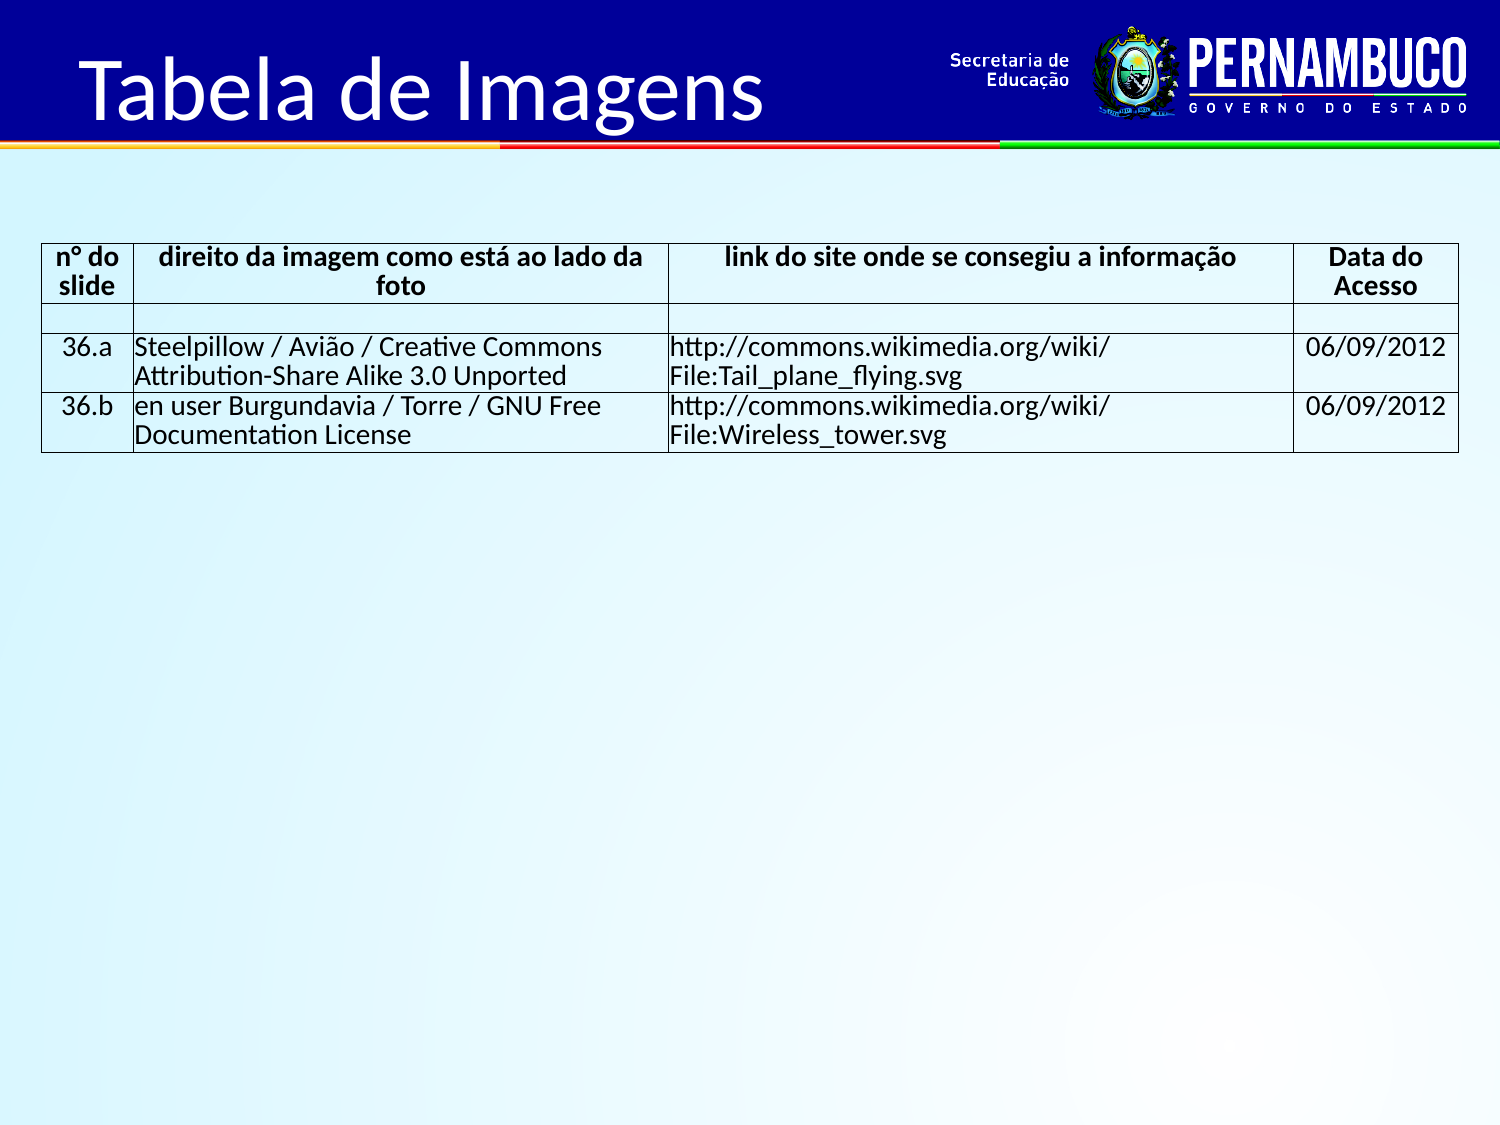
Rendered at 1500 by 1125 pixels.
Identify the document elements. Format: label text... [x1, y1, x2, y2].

table_cell 36.a [42, 334, 133, 392]
table_cell 06/09/2012 [1294, 334, 1458, 392]
table_header Data do Acesso [1294, 244, 1458, 303]
table_cell en user Burgundavia / Torre / GNU Free Documentation License [134, 393, 668, 452]
table_cell http://commons.wikimedia.org/wiki/File:Tail_plane_flying.svg [669, 334, 1293, 392]
table_cell [42, 304, 133, 333]
table_cell Steelpillow / Avião / Creative Commons Attribution-Share Alike 3.0 Unported [134, 334, 668, 392]
table_header n° do slide [42, 244, 133, 303]
table_cell [669, 304, 1293, 333]
table_header link do site onde se consegiu a informação [669, 244, 1293, 303]
picture [0, 0, 1500, 1125]
table_cell [134, 304, 668, 333]
table_cell [1294, 304, 1458, 333]
table_cell 06/09/2012 [1294, 393, 1458, 452]
table_cell 36.b [42, 393, 133, 452]
table_cell http://commons.wikimedia.org/wiki/File:Wireless_tower.svg [669, 393, 1293, 452]
text_box Tabela de Imagens [63, 21, 963, 114]
table_header direito da imagem como está ao lado da foto [134, 244, 668, 303]
